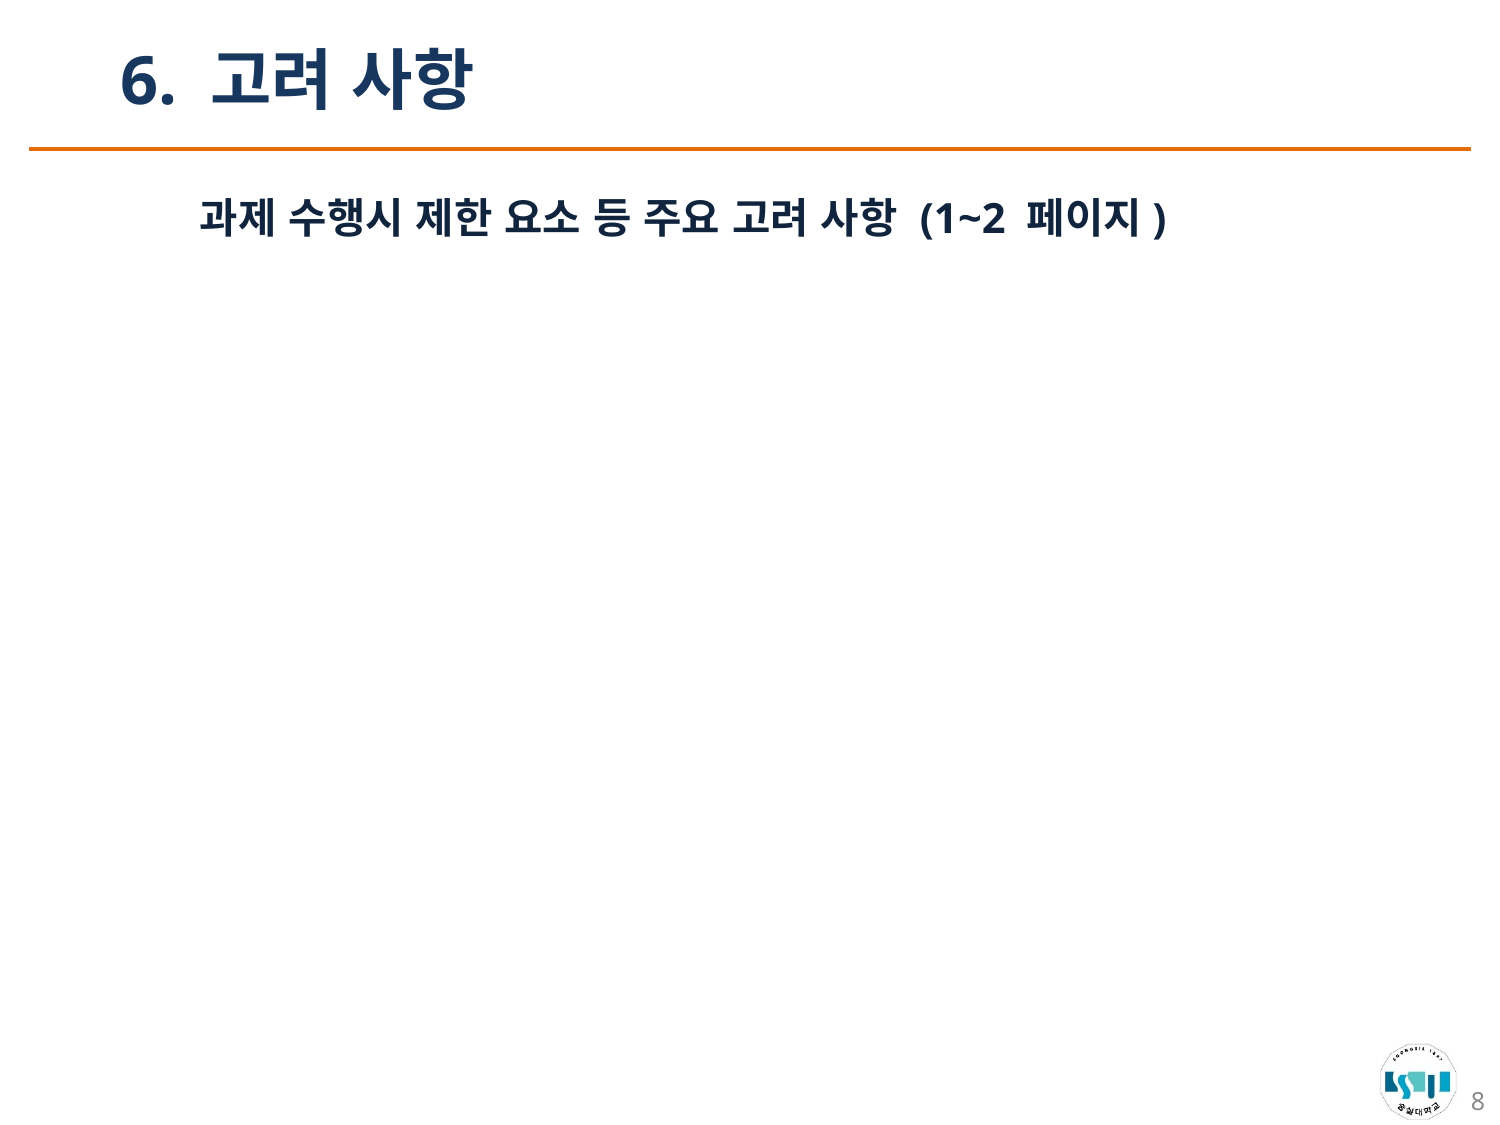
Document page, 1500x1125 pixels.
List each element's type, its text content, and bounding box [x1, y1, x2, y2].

slide_number 8 [1149, 1082, 1500, 1124]
text_box 과제 수행시 제한 요소 등 주요 고려 사항 (1~2 페이지) [184, 184, 1182, 250]
picture [1376, 1040, 1459, 1082]
text_box 6. 고려 사항 [105, 30, 491, 126]
